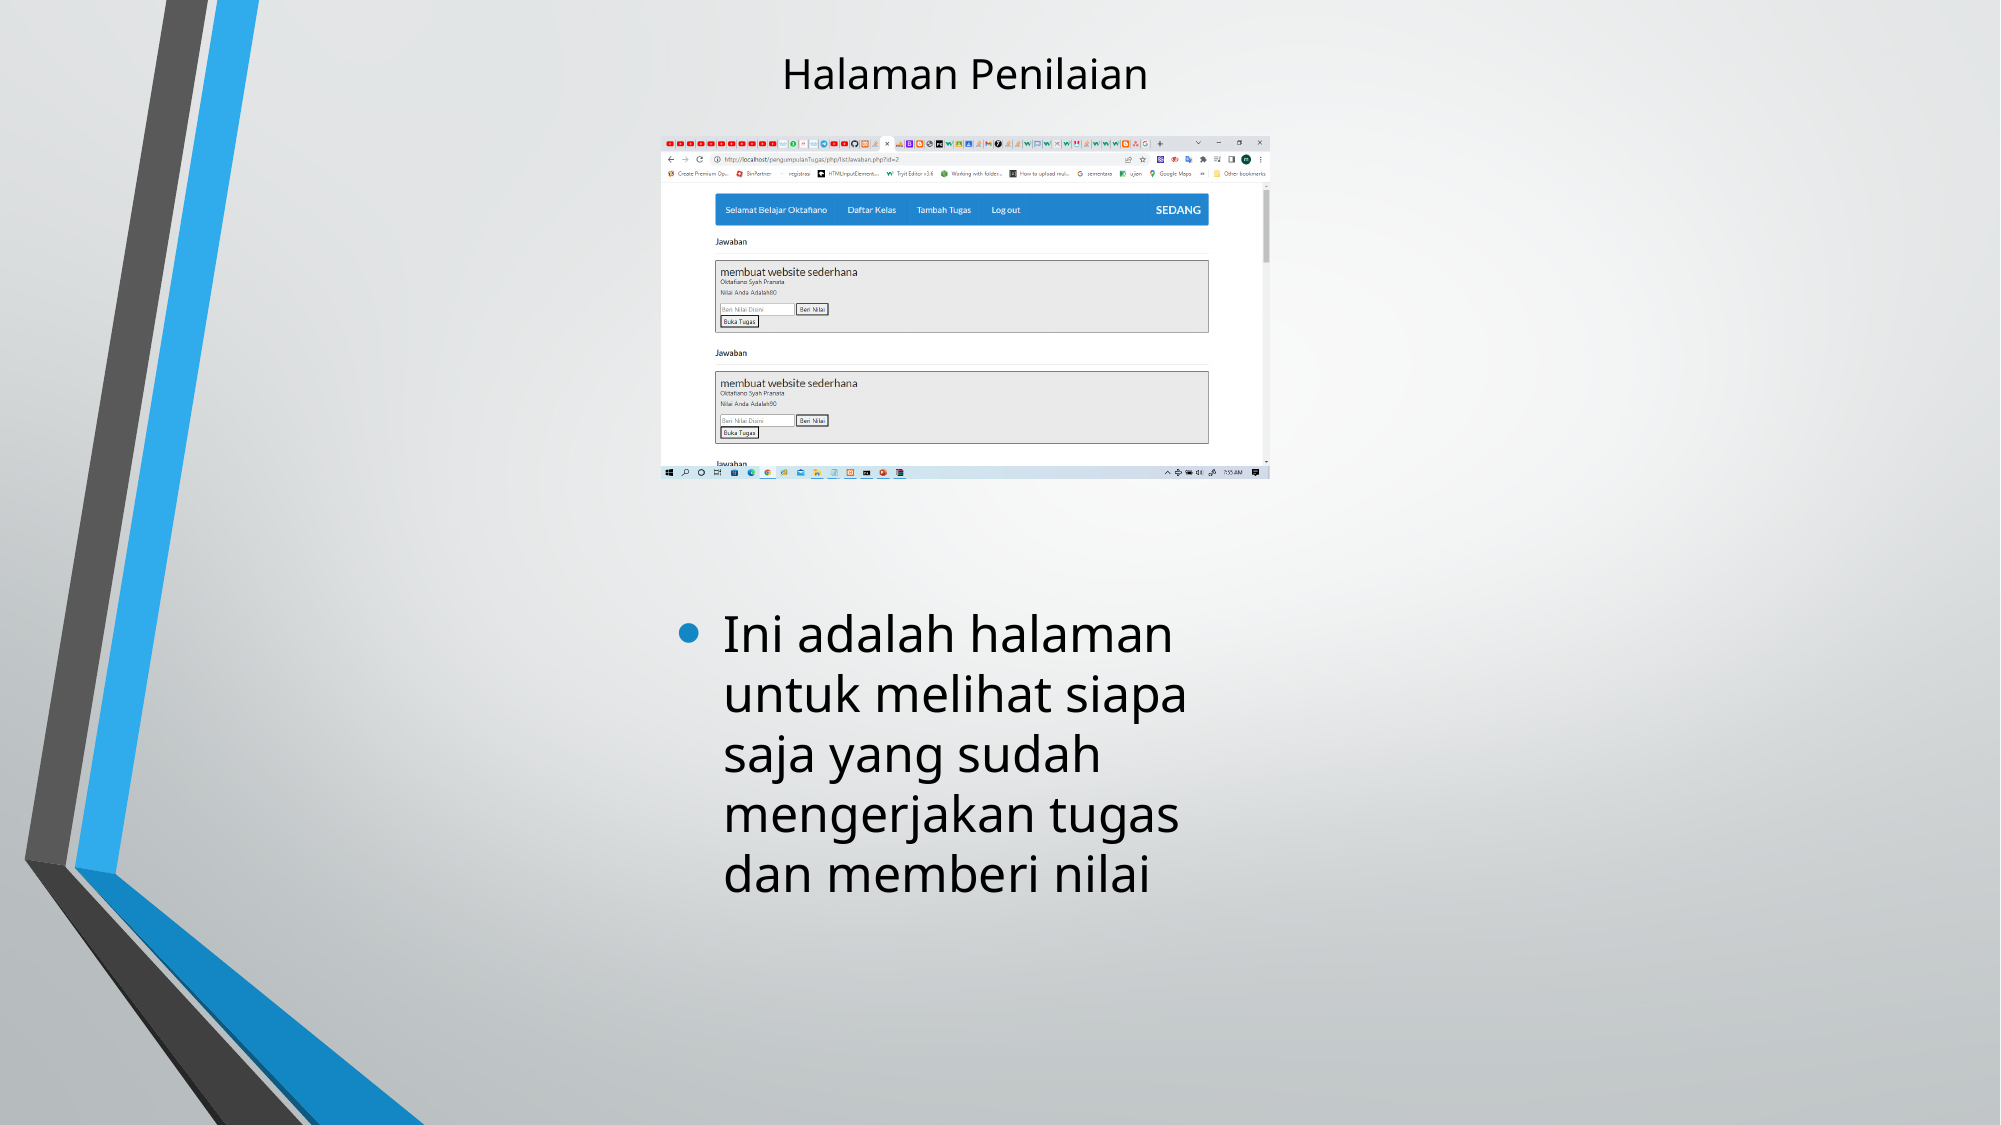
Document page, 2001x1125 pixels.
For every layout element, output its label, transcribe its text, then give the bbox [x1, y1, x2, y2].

picture [661, 136, 1270, 479]
list Ini adalah halaman untuk melihat siapa saja yang sudah mengerjakan tugas dan memberi nilai [661, 496, 1270, 1009]
title Halaman Penilaian [706, 26, 1225, 119]
